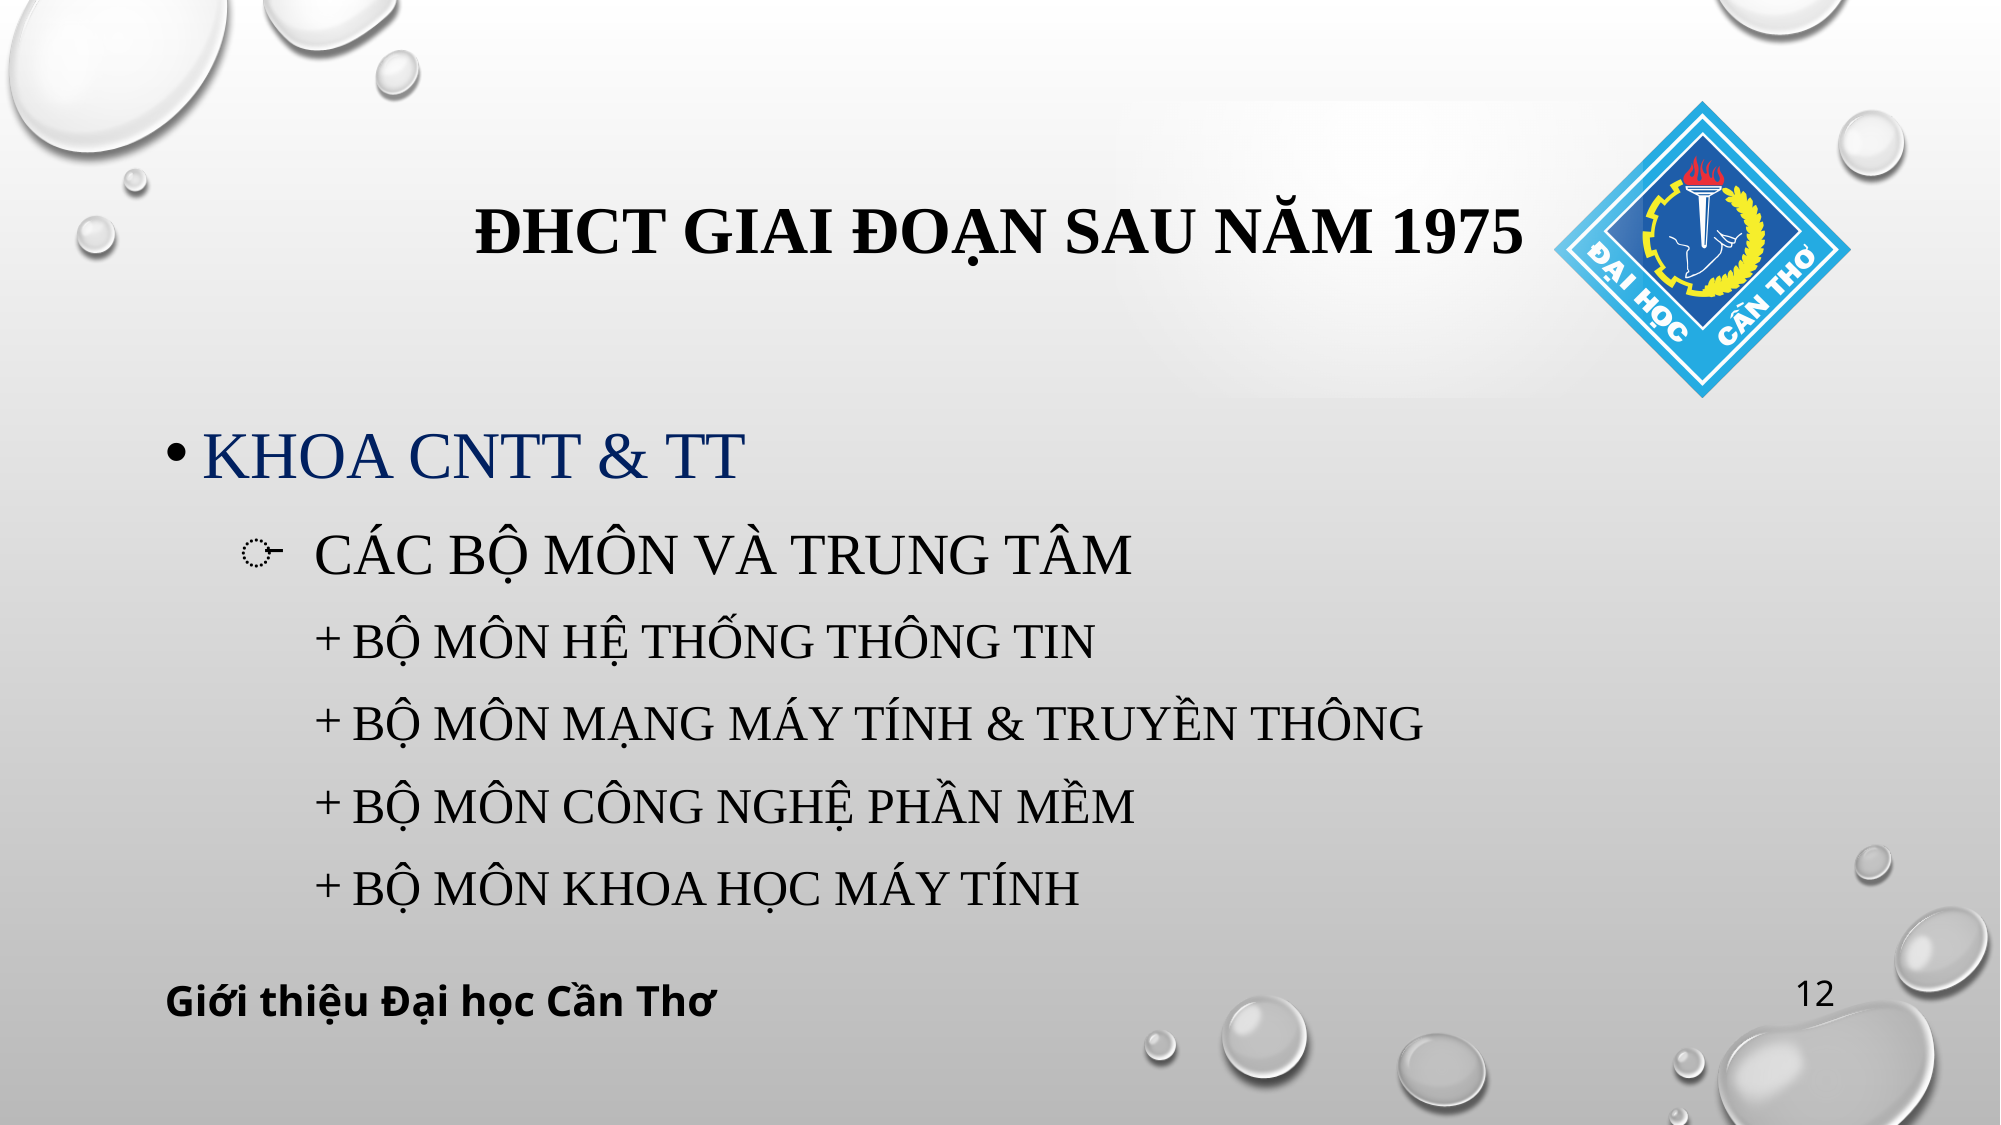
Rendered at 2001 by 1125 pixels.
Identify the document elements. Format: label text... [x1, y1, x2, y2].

picture [0, 0, 2000, 1125]
list Khoa cntt & tt Các bộ môn và trung tâm Bộ môn hệ thống thông tin Bộ môn mạng máy tính & truyền thông Bộ môn công nghệ phần mềm Bộ môn khoa học máy tính [149, 388, 1850, 950]
title Đhct giai đoạn sau năm 1975 [149, 101, 1851, 364]
footer Giới thiệu Đại học Cần Thơ [149, 973, 1245, 1034]
slide_number 12 [1724, 965, 1851, 1025]
